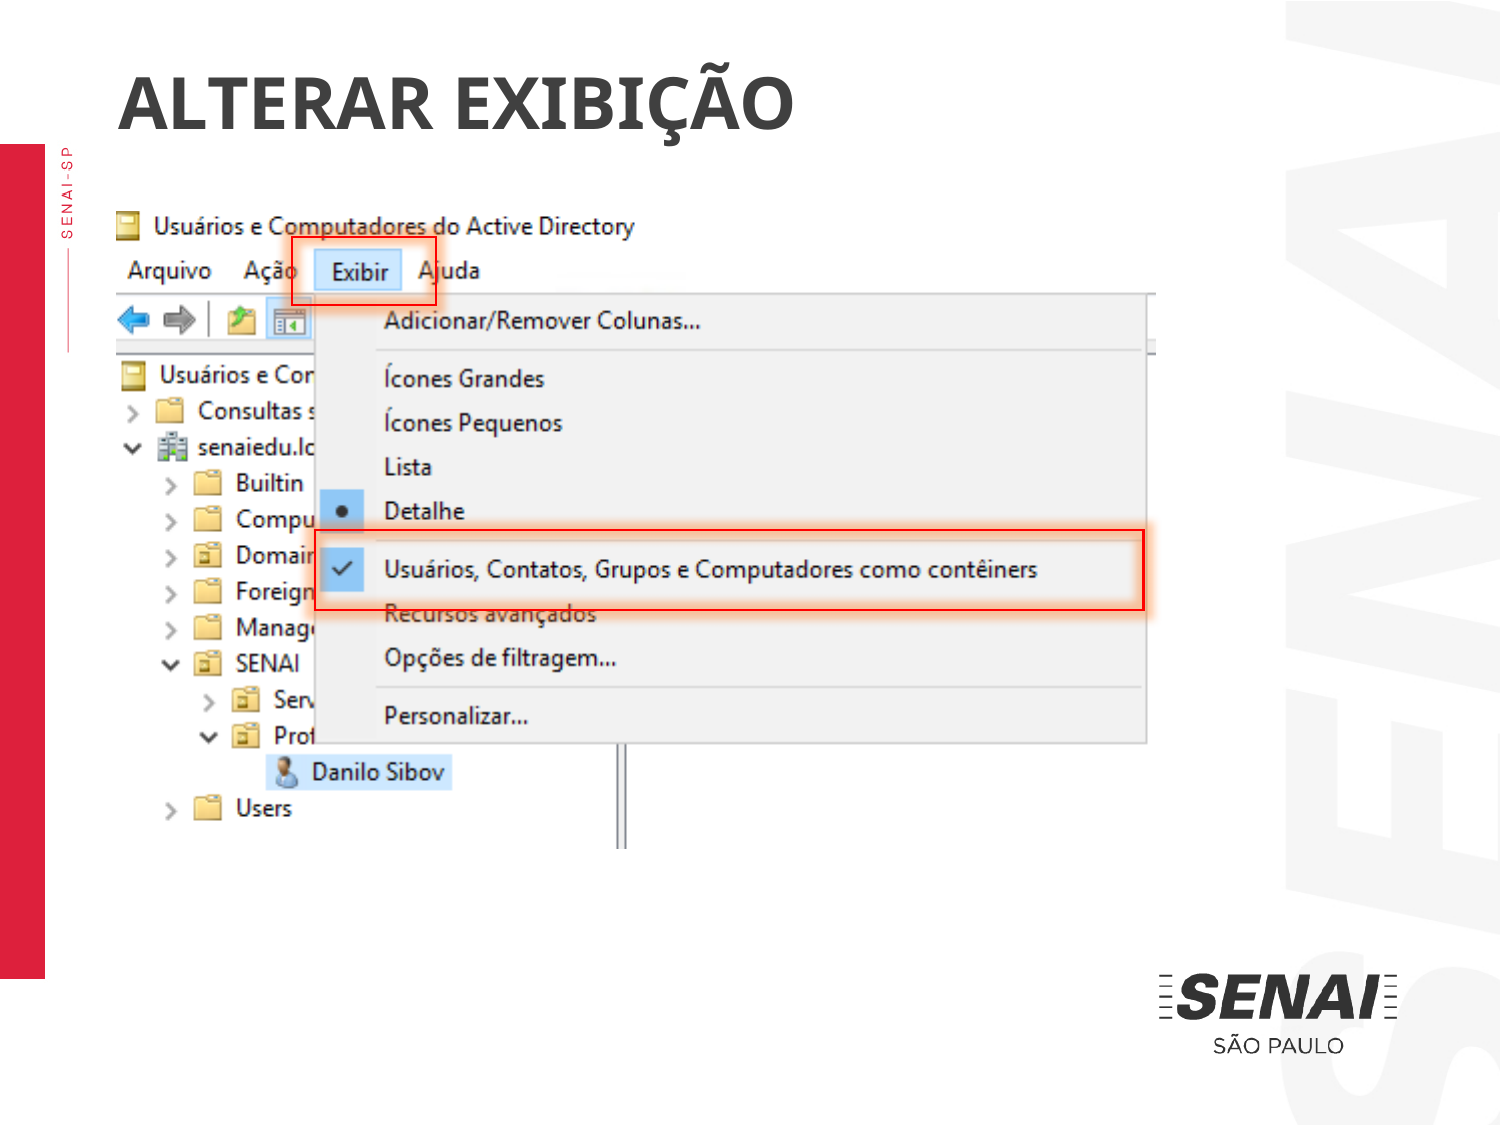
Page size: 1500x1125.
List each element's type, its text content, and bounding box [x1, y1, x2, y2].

list ALTERAR EXIBIÇÃO [103, 59, 1288, 153]
picture [0, 0, 1500, 1125]
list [116, 211, 1156, 849]
